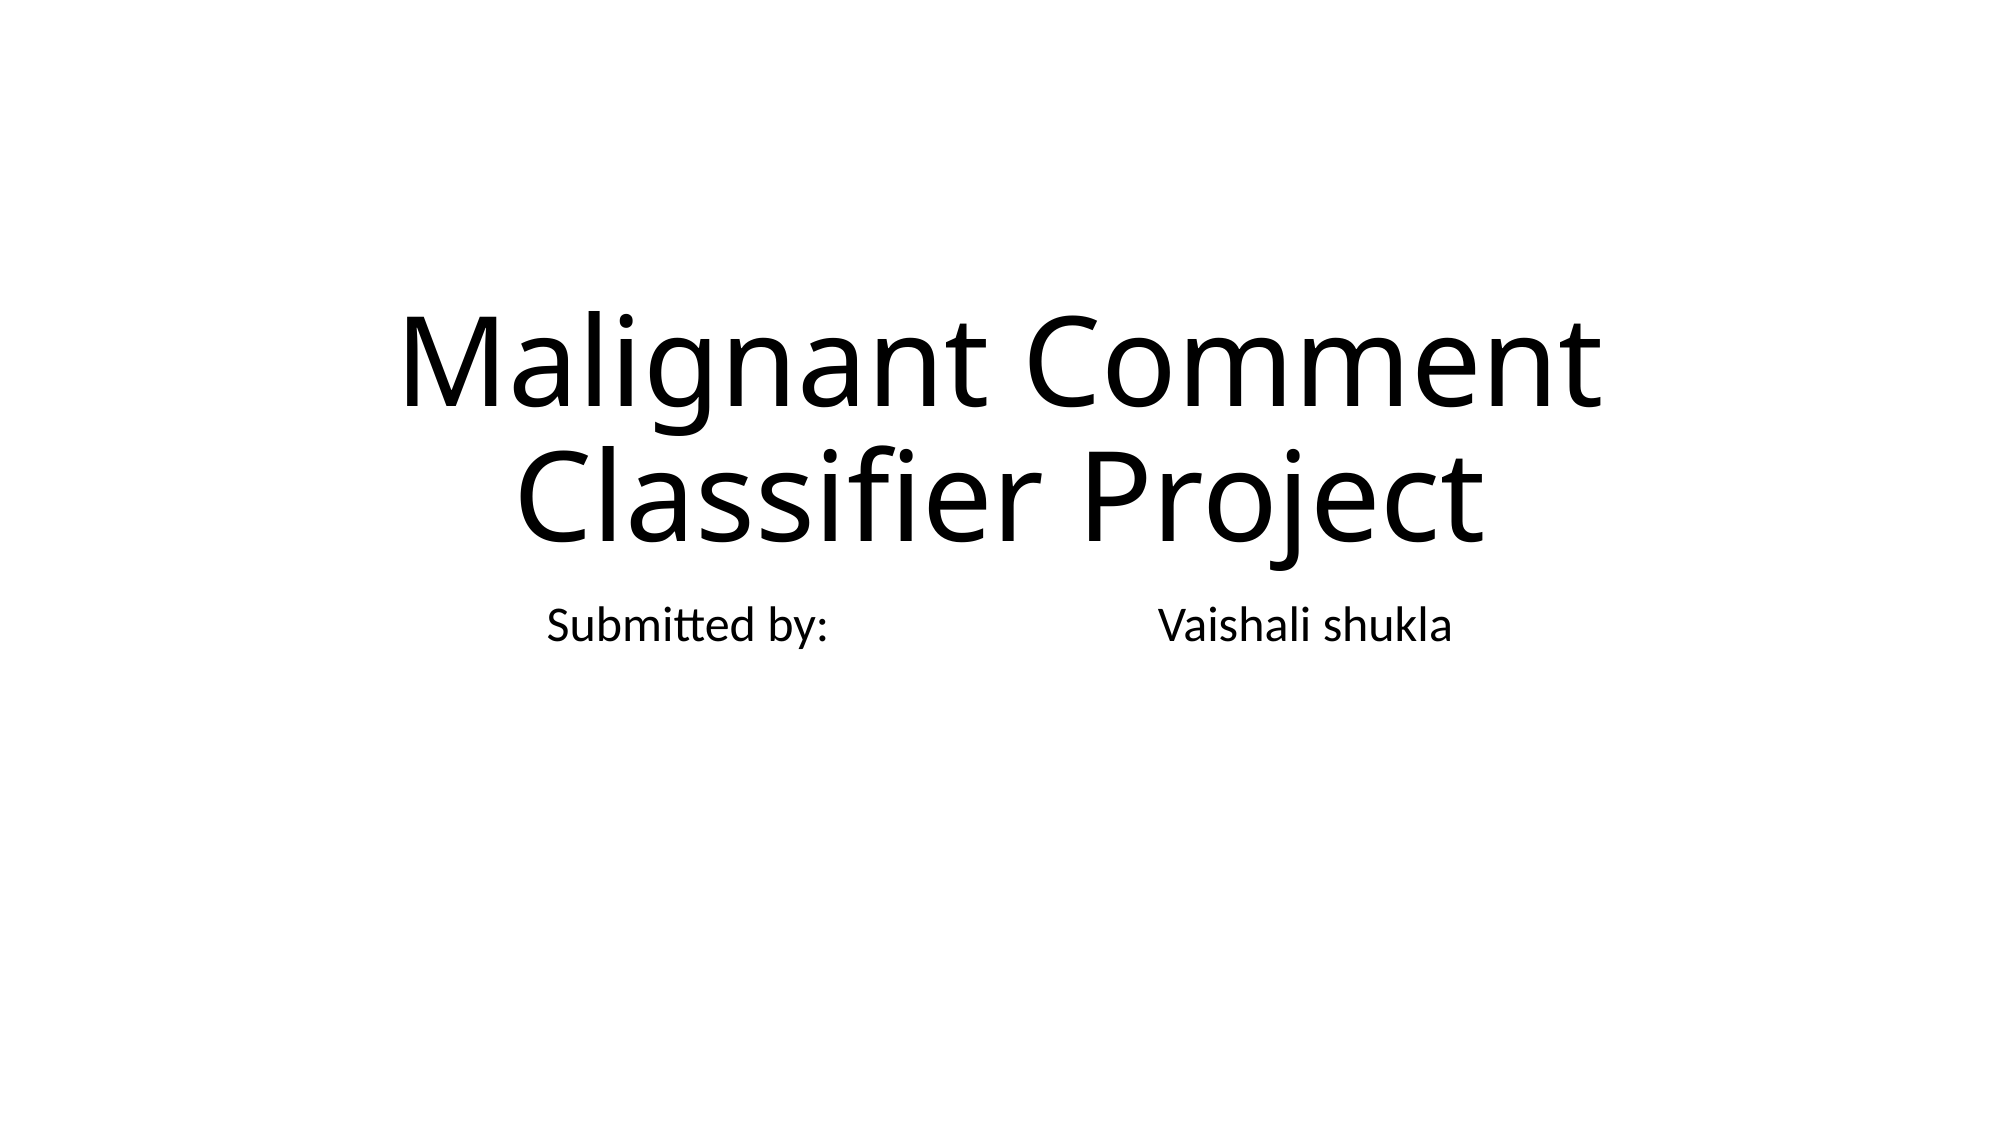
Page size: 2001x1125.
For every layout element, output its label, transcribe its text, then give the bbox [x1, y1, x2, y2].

subtitle Submitted by: Vaishali shukla [249, 590, 1750, 863]
title Malignant Comment Classifier Project [249, 184, 1750, 576]
